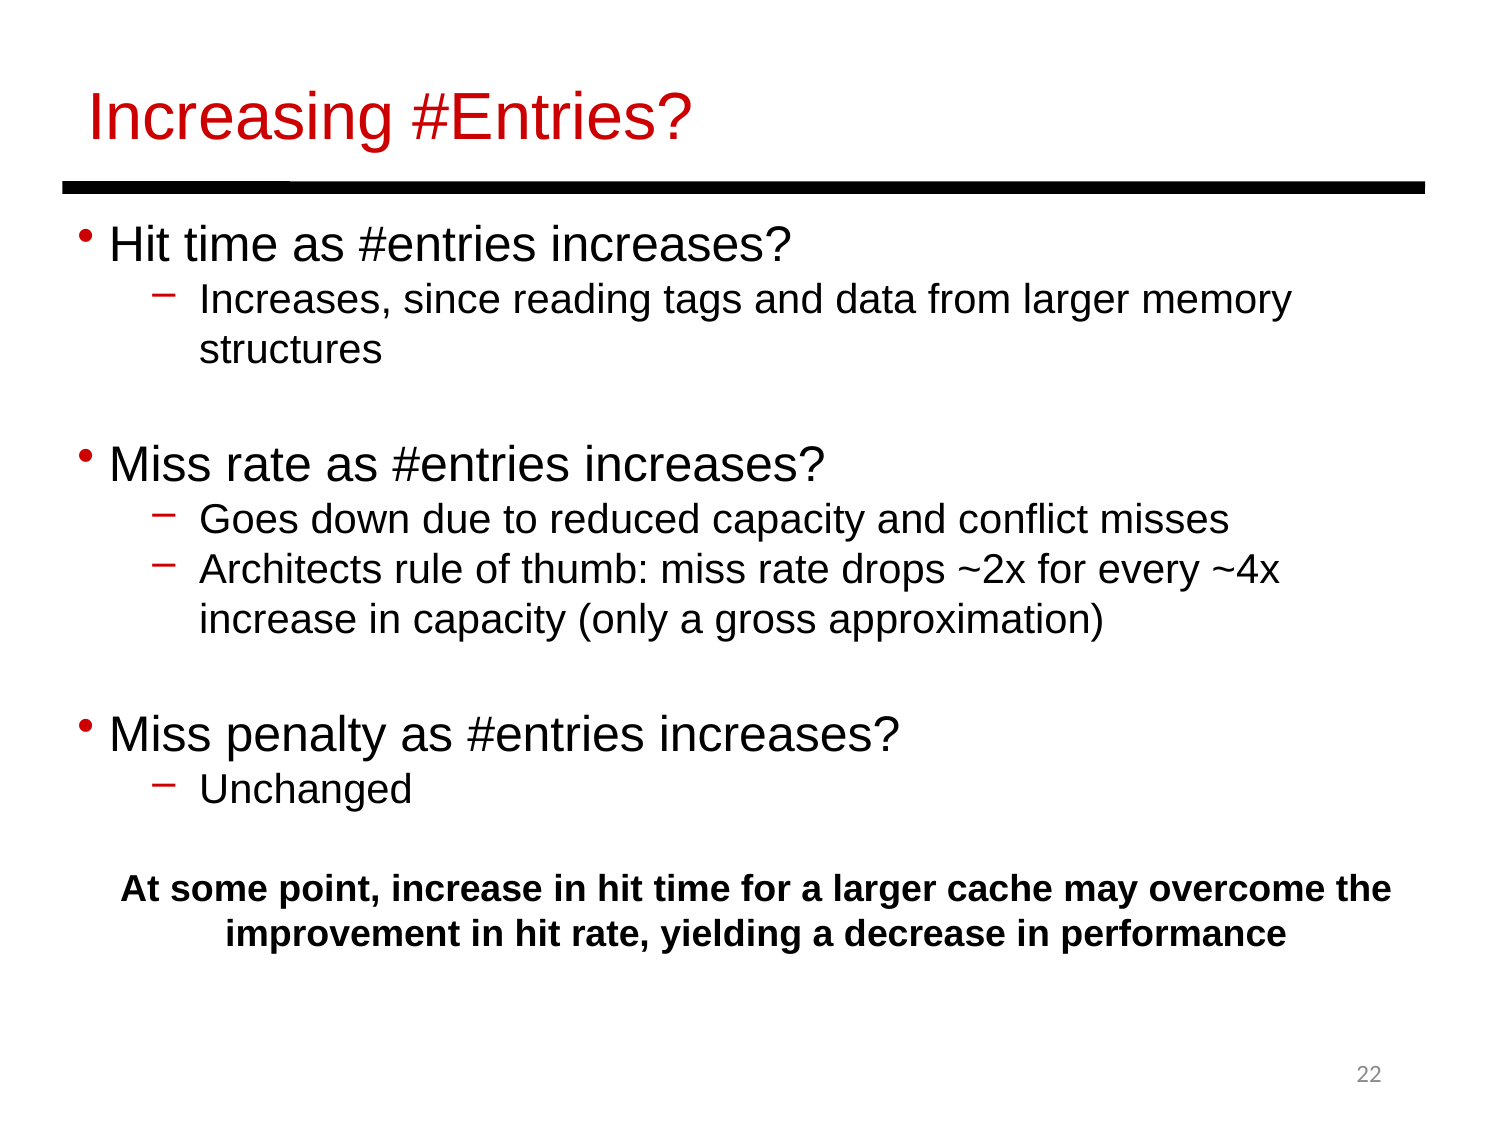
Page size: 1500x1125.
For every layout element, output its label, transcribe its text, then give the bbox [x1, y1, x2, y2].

text_box Increasing #Entries? [72, 65, 1228, 160]
slide_number 22 [1059, 1042, 1397, 1103]
text_box At some point, increase in hit time for a larger cache may overcome the improvement in hit rate, yielding a decrease in performance [88, 856, 1425, 1006]
text_box Hit time as #entries increases? Increases, since reading tags and data from larger memory structures Miss rate as #entries increases? Goes down due to reduced capacity and conflict misses Architects rule of thumb: miss rate drops ~2x for every ~4x increase in capacity (only a gross approximation) Miss penalty as #entries increases? Unchanged [62, 203, 1420, 819]
